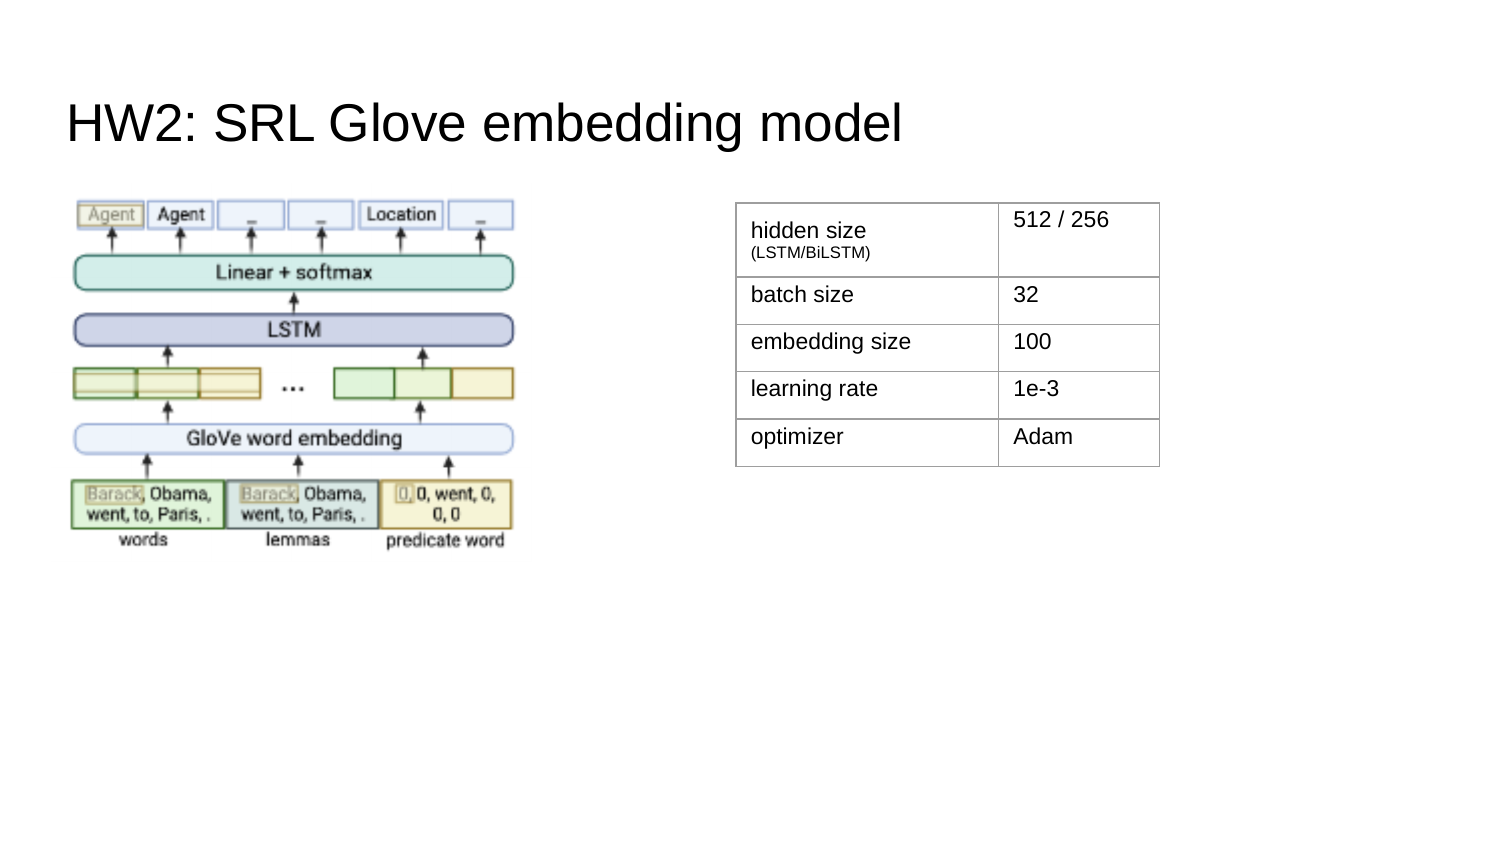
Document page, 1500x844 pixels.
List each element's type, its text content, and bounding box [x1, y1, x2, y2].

table_cell 1e-3 [999, 372, 1159, 418]
table_cell batch size [737, 278, 998, 324]
table_header hidden size (LSTM/BiLSTM) [737, 204, 998, 276]
picture [50, 183, 532, 563]
table_cell Adam [999, 420, 1159, 466]
table_cell optimizer [737, 420, 998, 466]
table_header 512 / 256 [999, 204, 1159, 276]
table_cell 100 [999, 325, 1159, 371]
title HW2: SRL Glove embedding model [51, 72, 1449, 167]
table_cell embedding size [737, 325, 998, 371]
table_cell learning rate [737, 372, 998, 418]
table_cell 32 [999, 278, 1159, 324]
